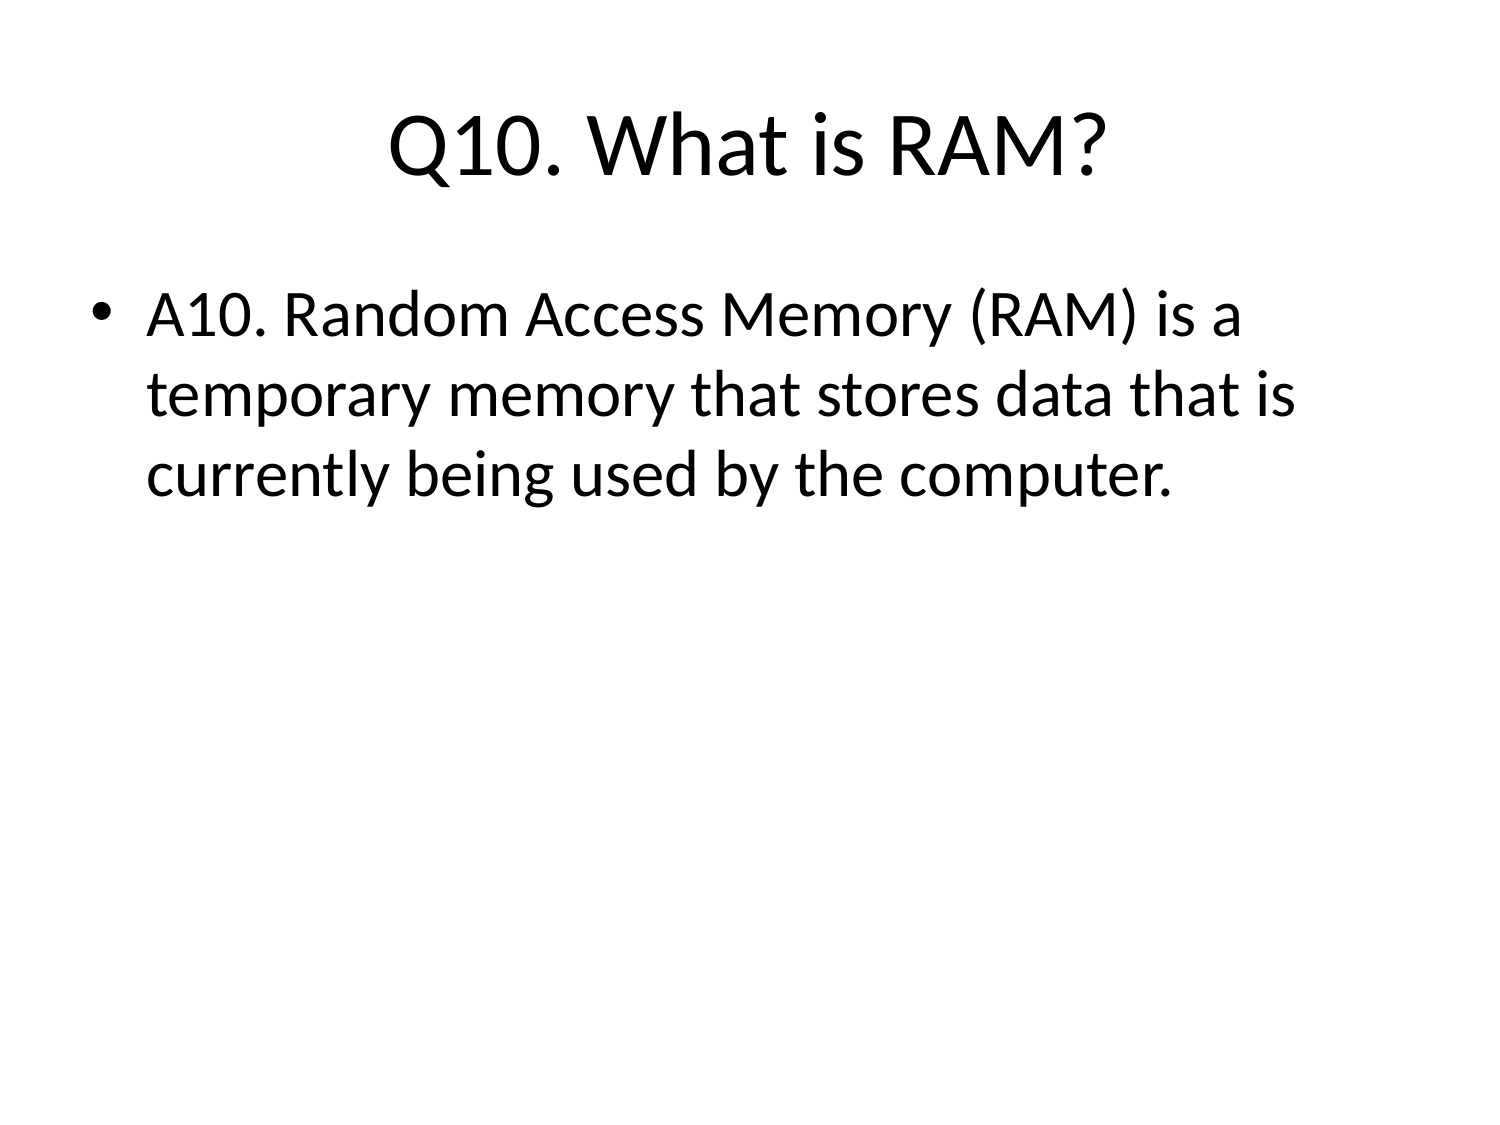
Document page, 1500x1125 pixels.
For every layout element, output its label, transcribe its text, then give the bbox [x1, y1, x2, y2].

list A10. Random Access Memory (RAM) is a temporary memory that stores data that is currently being used by the computer. [75, 262, 1425, 1005]
title Q10. What is RAM? [75, 45, 1425, 233]
